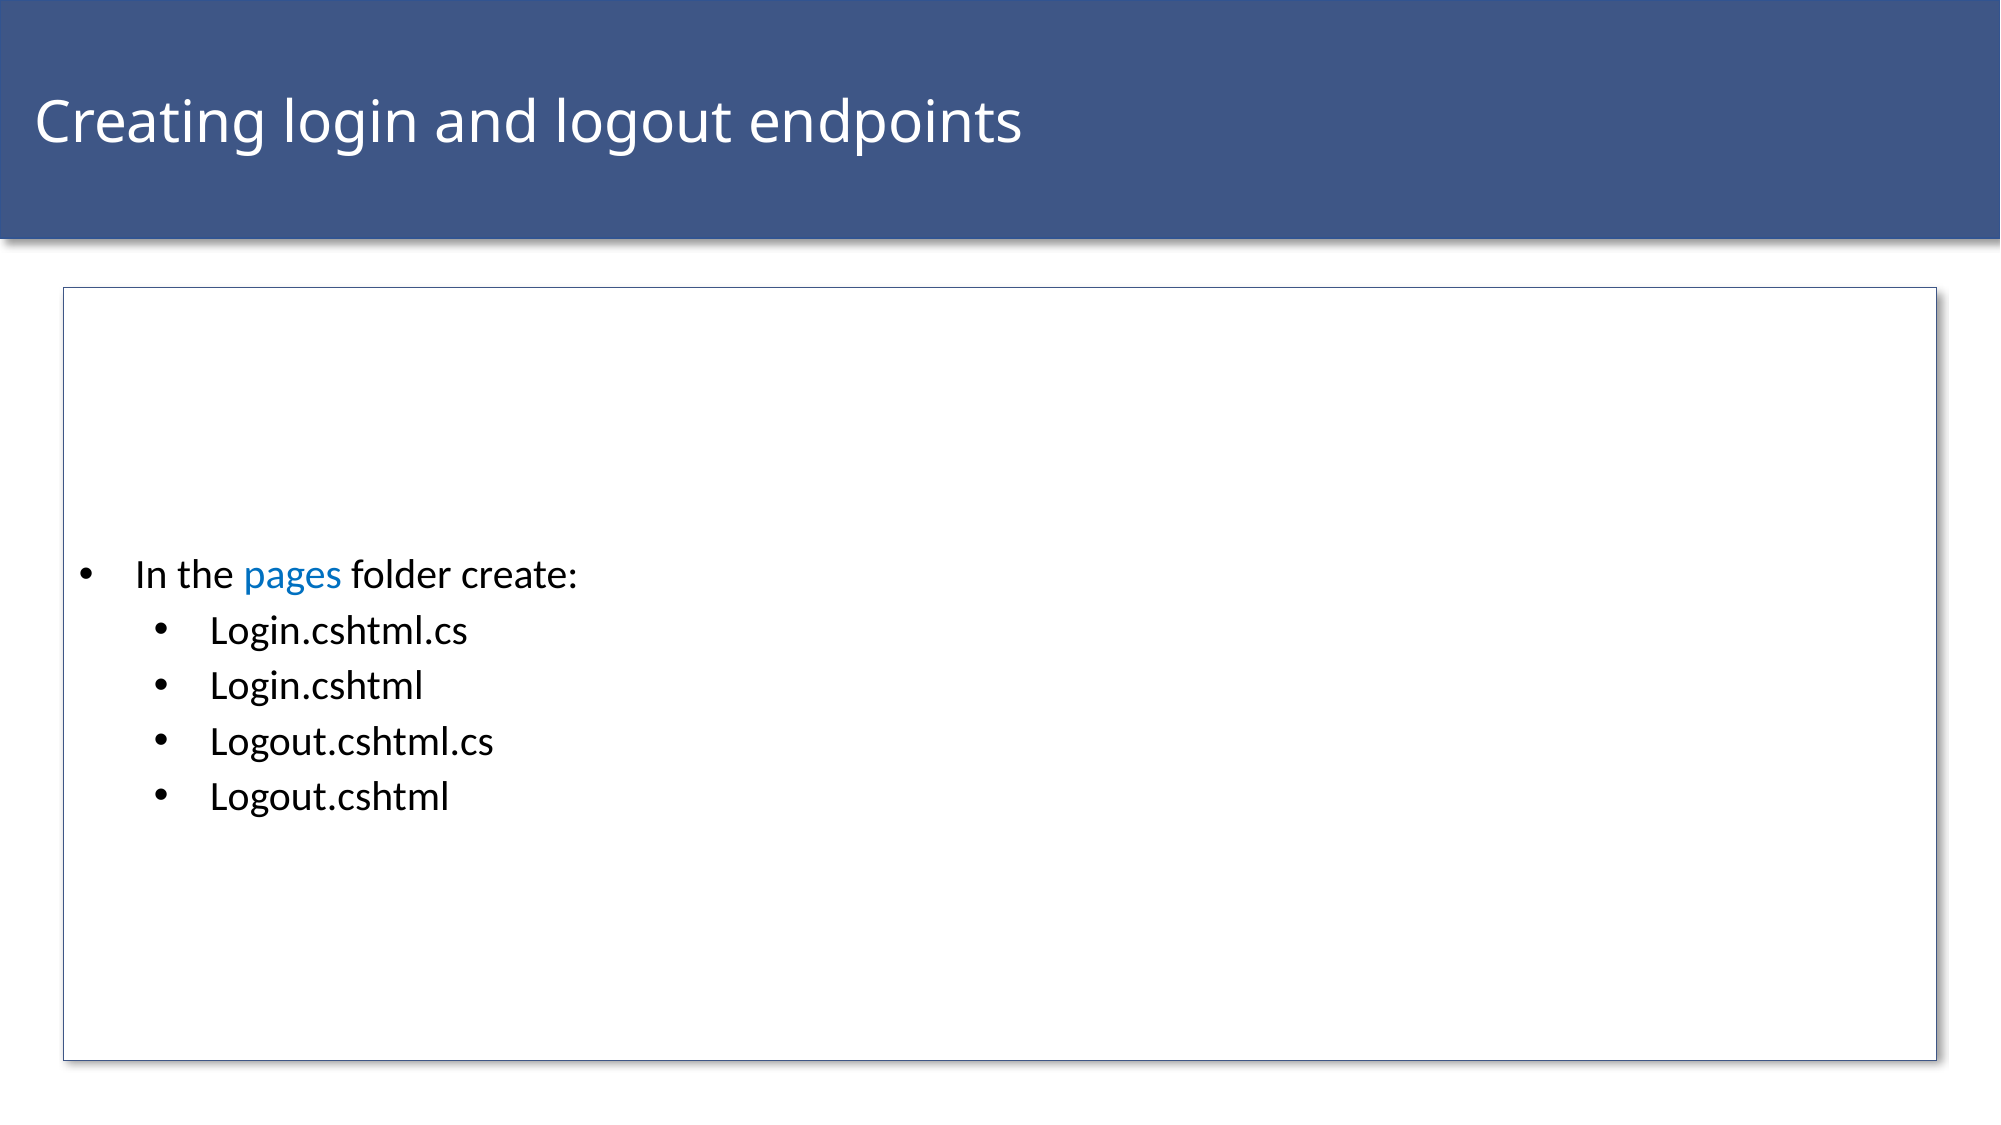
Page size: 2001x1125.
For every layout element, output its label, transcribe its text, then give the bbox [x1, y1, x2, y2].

text_box Creating login and logout endpoints [0, 0, 2000, 239]
text_box In the pages folder create: Login.cshtml.cs Login.cshtml Logout.cshtml.cs Logout.cshtml [63, 287, 1937, 1061]
